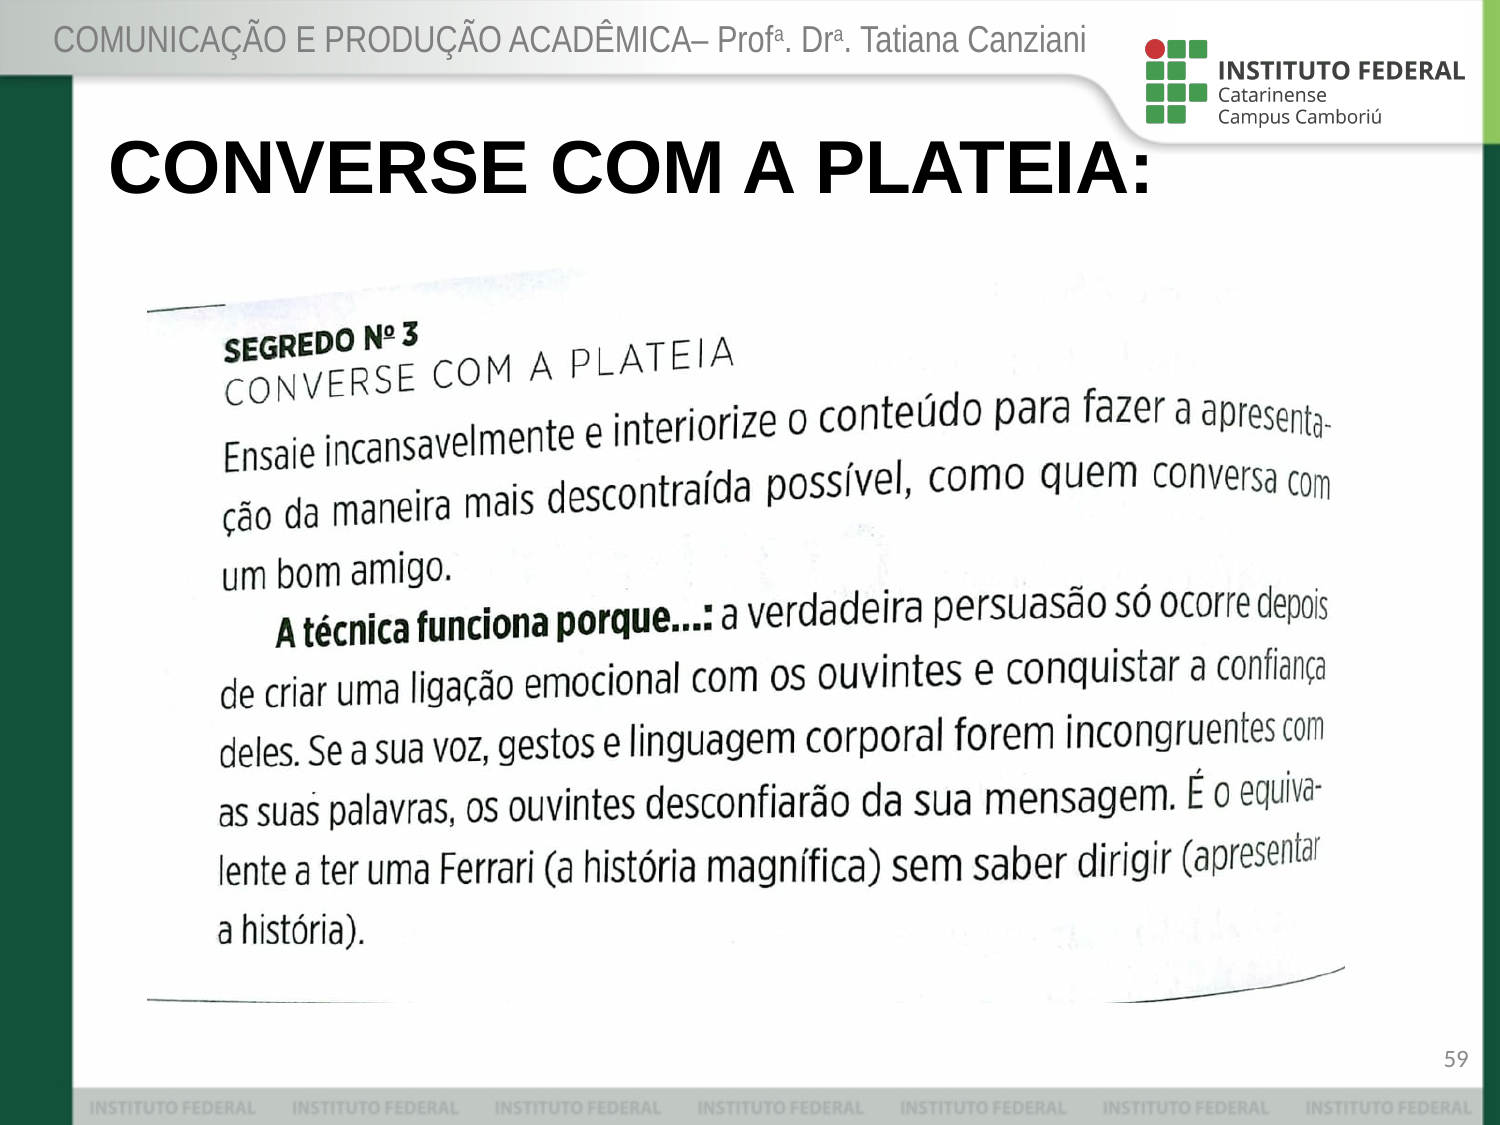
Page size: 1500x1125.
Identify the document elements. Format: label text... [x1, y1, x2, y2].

text_box 59 [1146, 1027, 1484, 1088]
picture [0, 0, 1500, 1125]
text_box COMUNICAÇÃO E PRODUÇÃO ACADÊMICA– Profa. Dra. Tatiana Canziani [0, 7, 1140, 68]
text_box CONVERSE COM A PLATEIA: [93, 103, 1399, 238]
